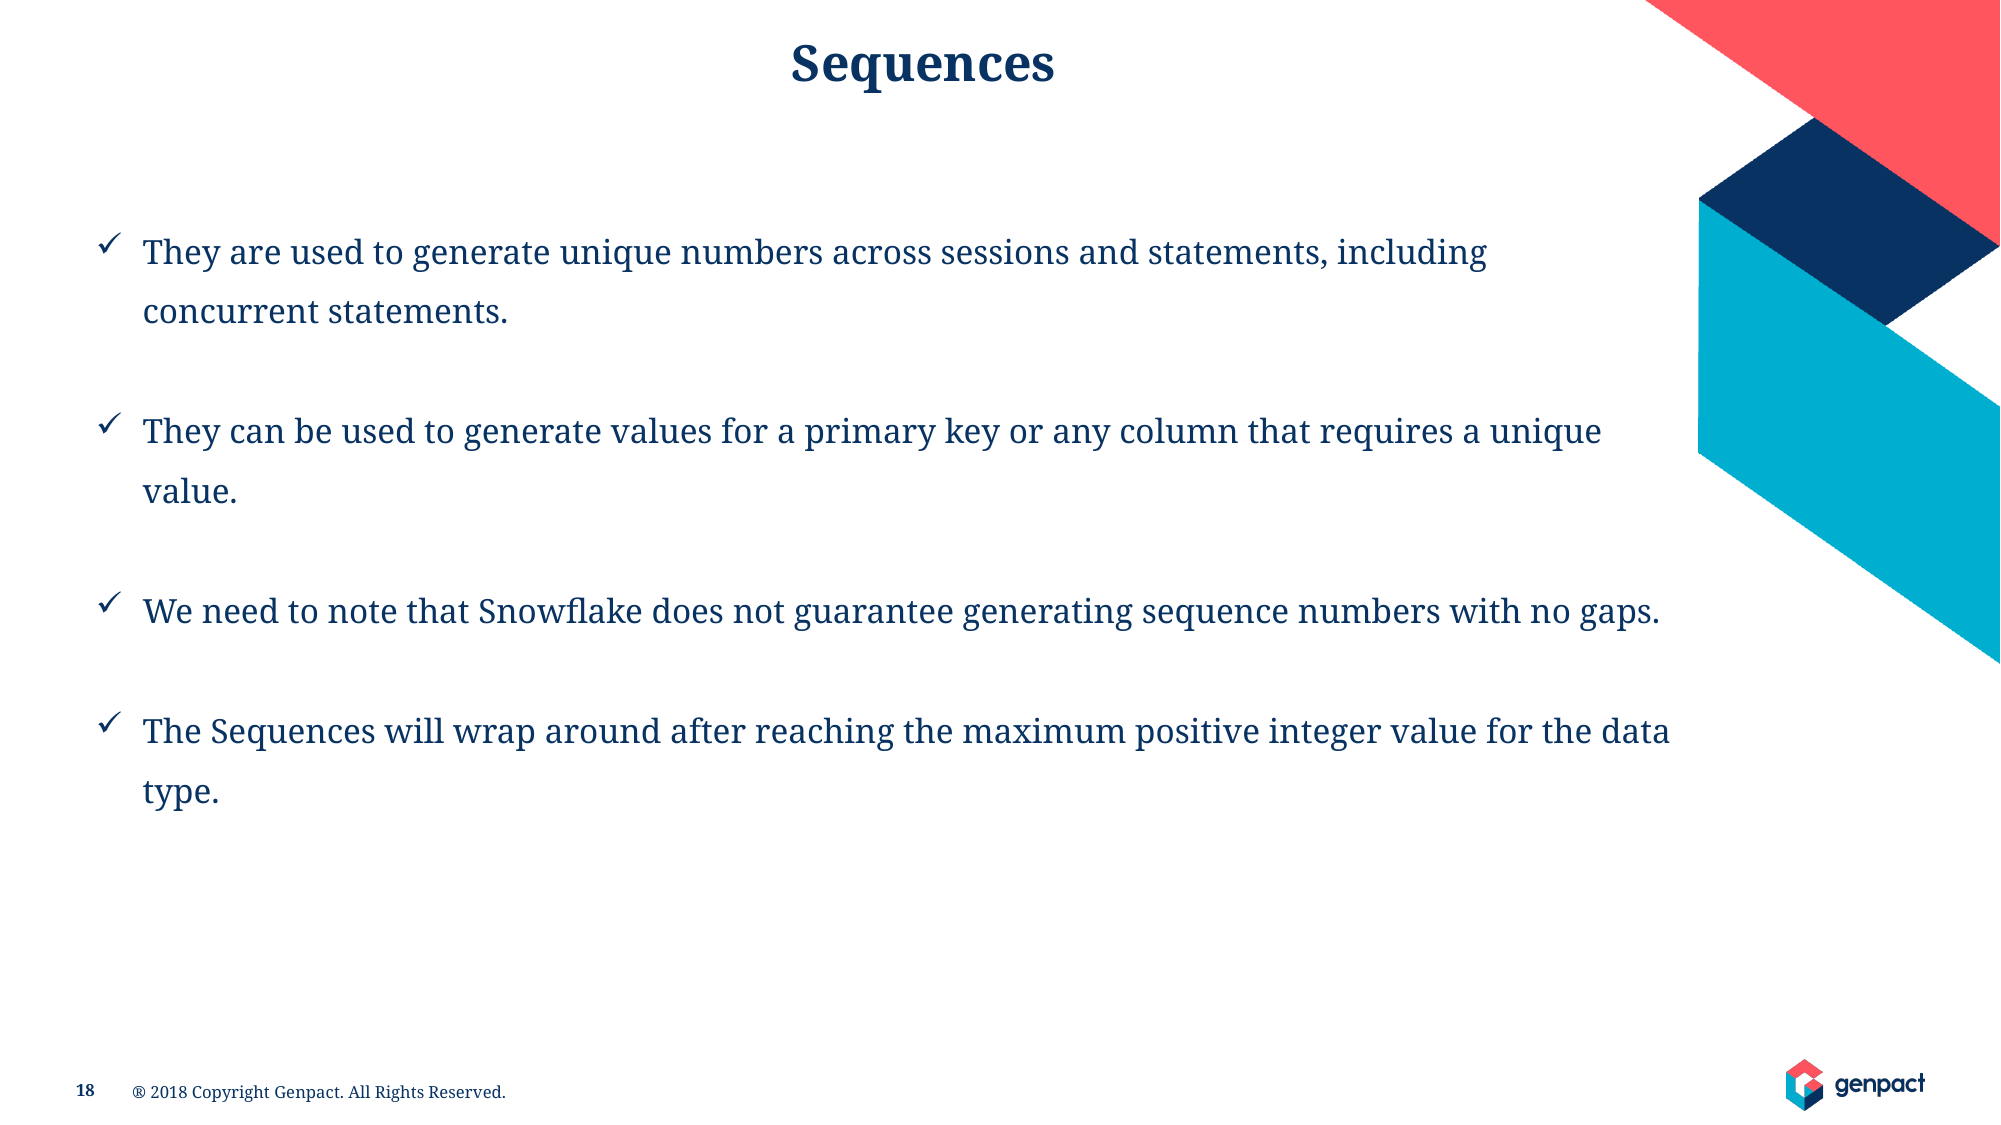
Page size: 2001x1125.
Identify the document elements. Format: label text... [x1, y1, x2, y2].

list They are used to generate unique numbers across sessions and statements, including concurrent statements. They can be used to generate values for a primary key or any column that requires a unique value. We need to note that Snowflake does not guarantee generating sequence numbers with no gaps. The Sequences will wrap around after reaching the maximum positive integer value for the data type. [80, 203, 1690, 766]
list Sequences [754, 23, 1095, 124]
picture [0, 0, 2000, 1125]
